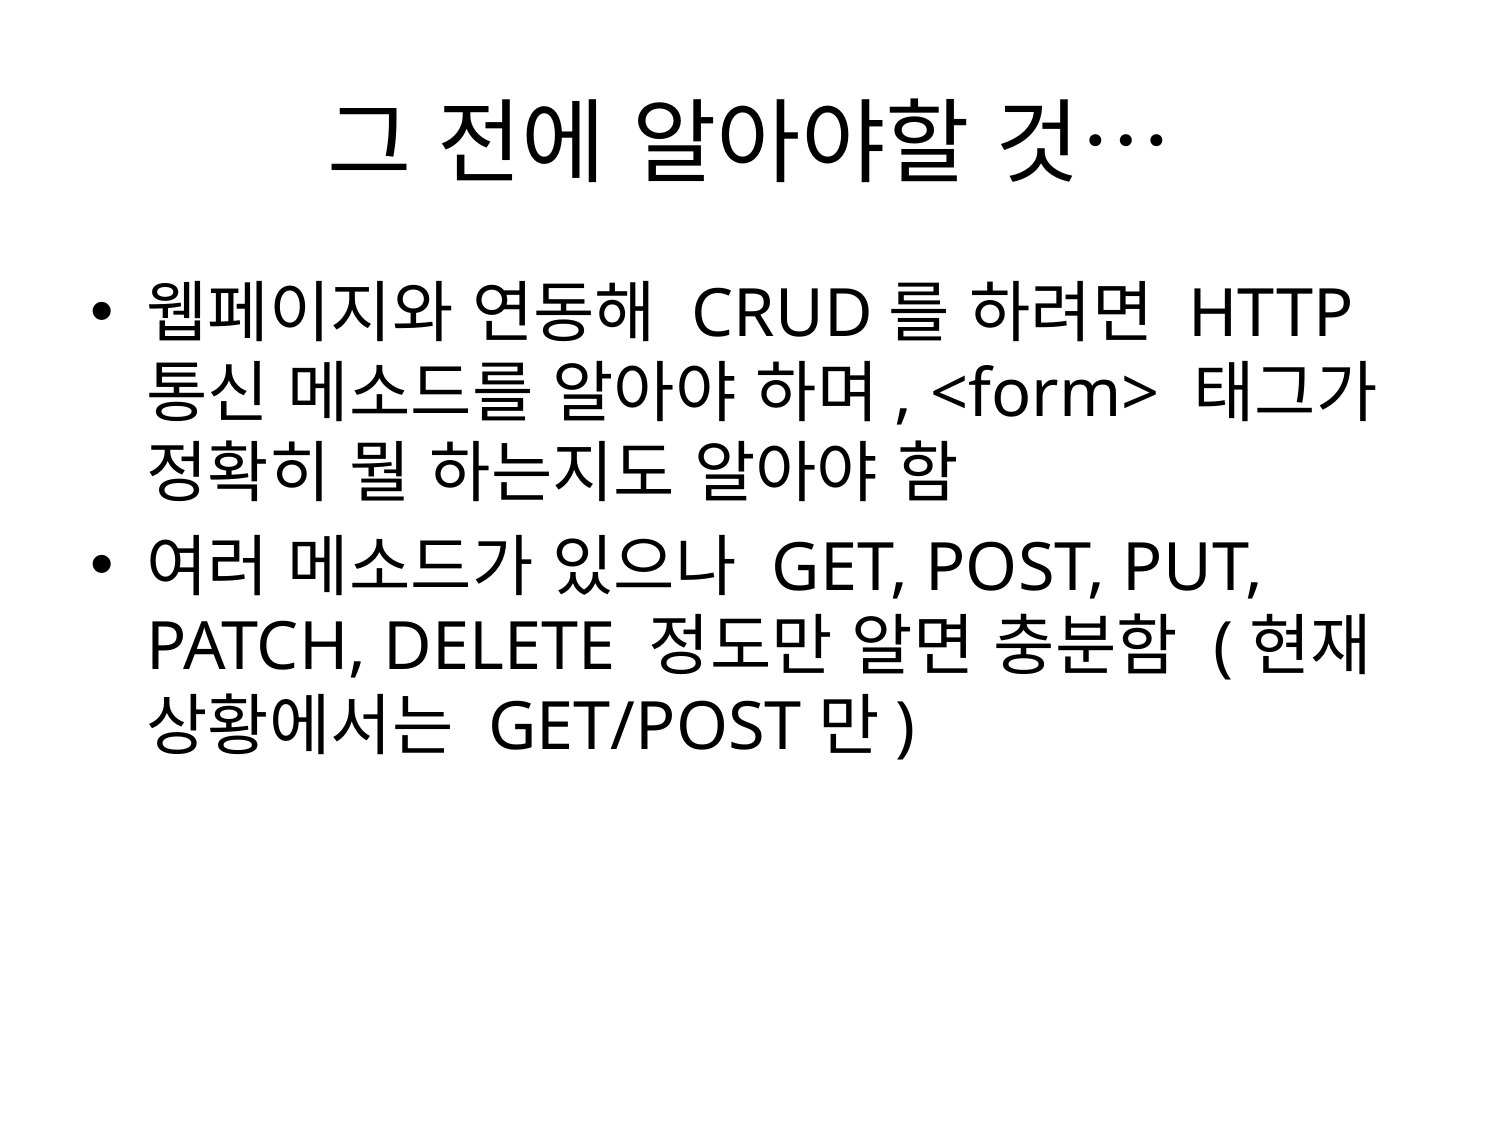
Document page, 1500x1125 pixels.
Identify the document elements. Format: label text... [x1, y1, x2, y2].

list 웹페이지와 연동해 CRUD를 하려면 HTTP 통신 메소드를 알아야 하며, <form> 태그가 정확히 뭘 하는지도 알아야 함 여러 메소드가 있으나 GET, POST, PUT, PATCH, DELETE 정도만 알면 충분함 (현재 상황에서는 GET/POST만) [75, 262, 1425, 1005]
title 그 전에 알아야할 것… [75, 45, 1425, 233]
